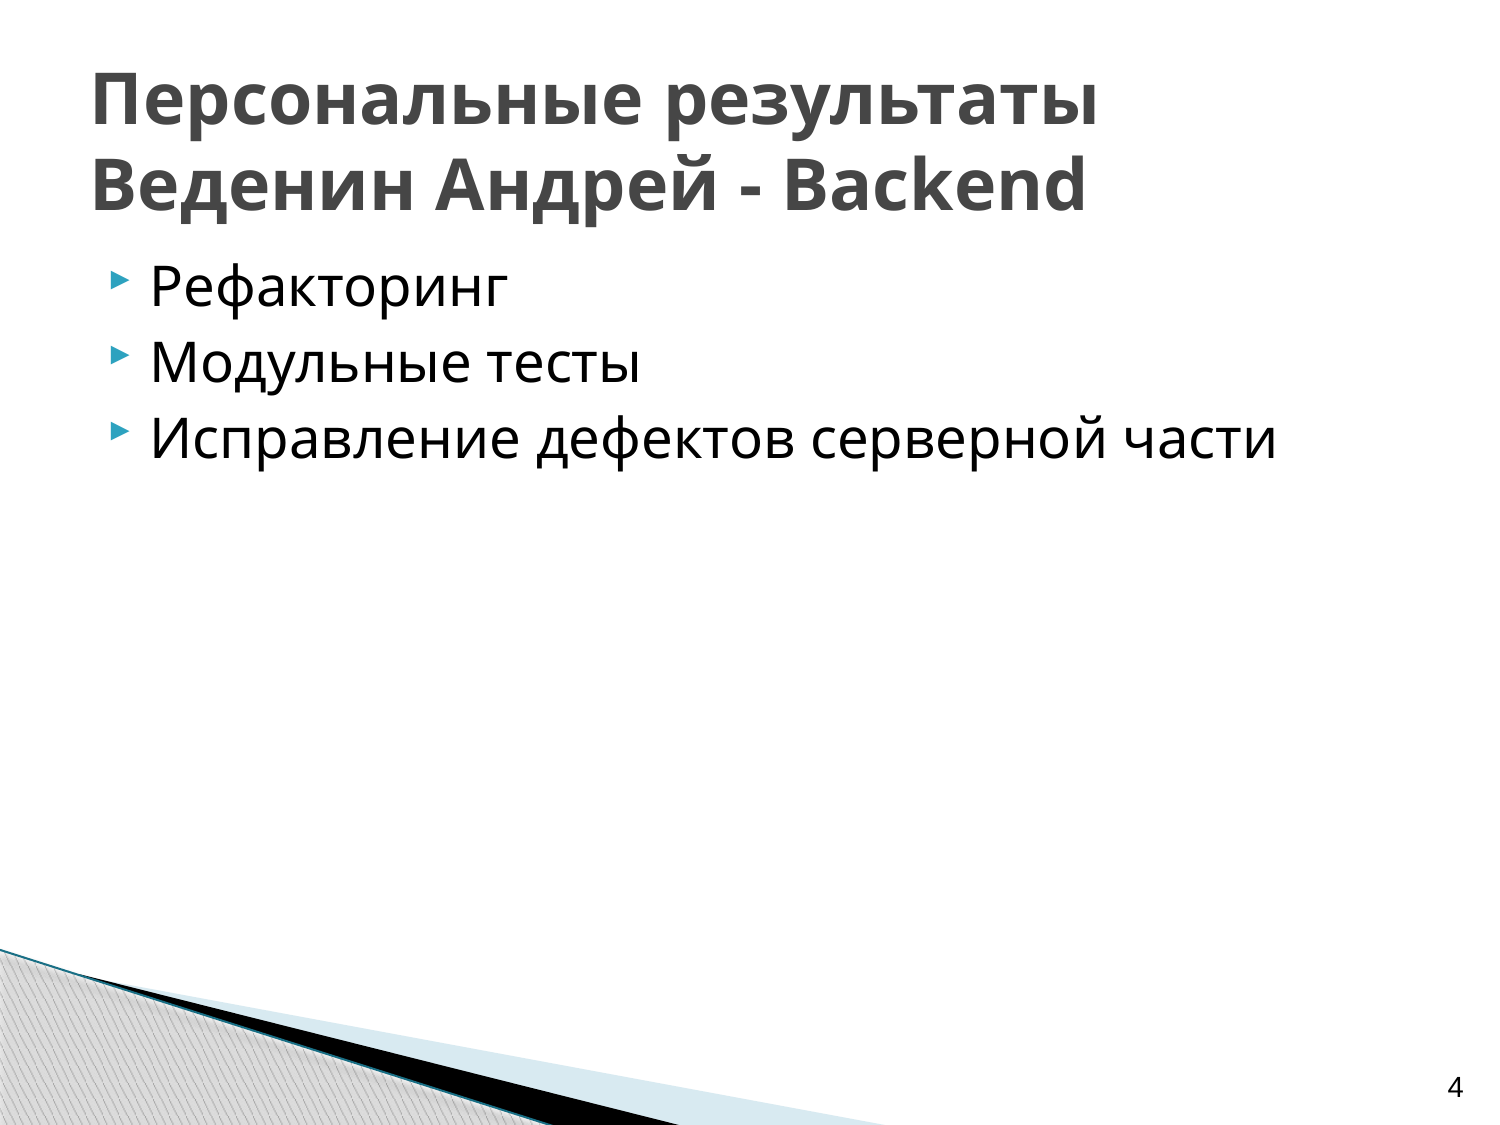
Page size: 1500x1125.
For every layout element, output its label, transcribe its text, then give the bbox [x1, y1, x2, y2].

slide_number 4 [1387, 1051, 1479, 1112]
list Рефакторинг Модульные тесты Исправление дефектов серверной части [75, 243, 1425, 986]
title Персональные результаты Веденин Андрей - Backend [75, 45, 1425, 233]
